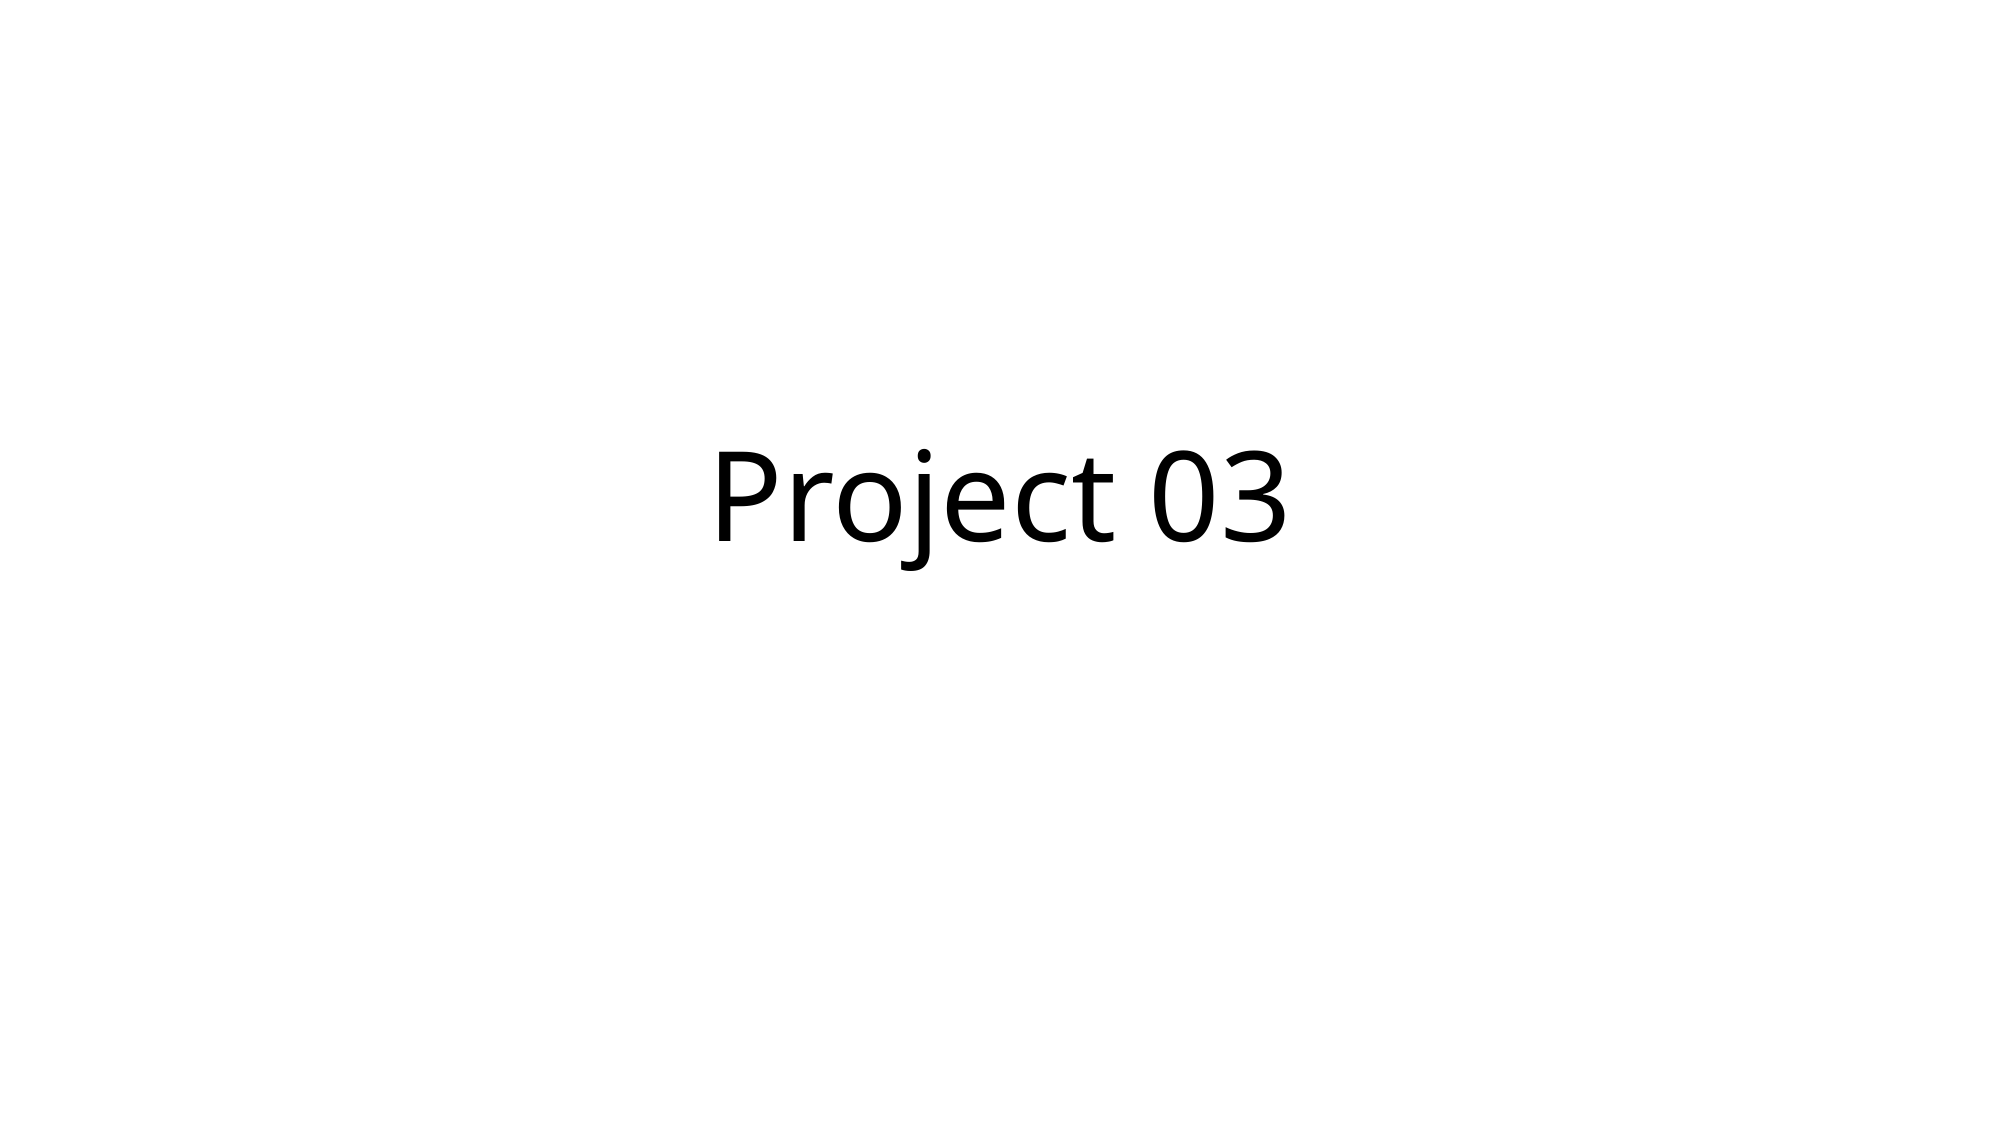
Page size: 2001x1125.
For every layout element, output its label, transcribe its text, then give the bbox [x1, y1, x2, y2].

title Project 03 [249, 184, 1750, 576]
